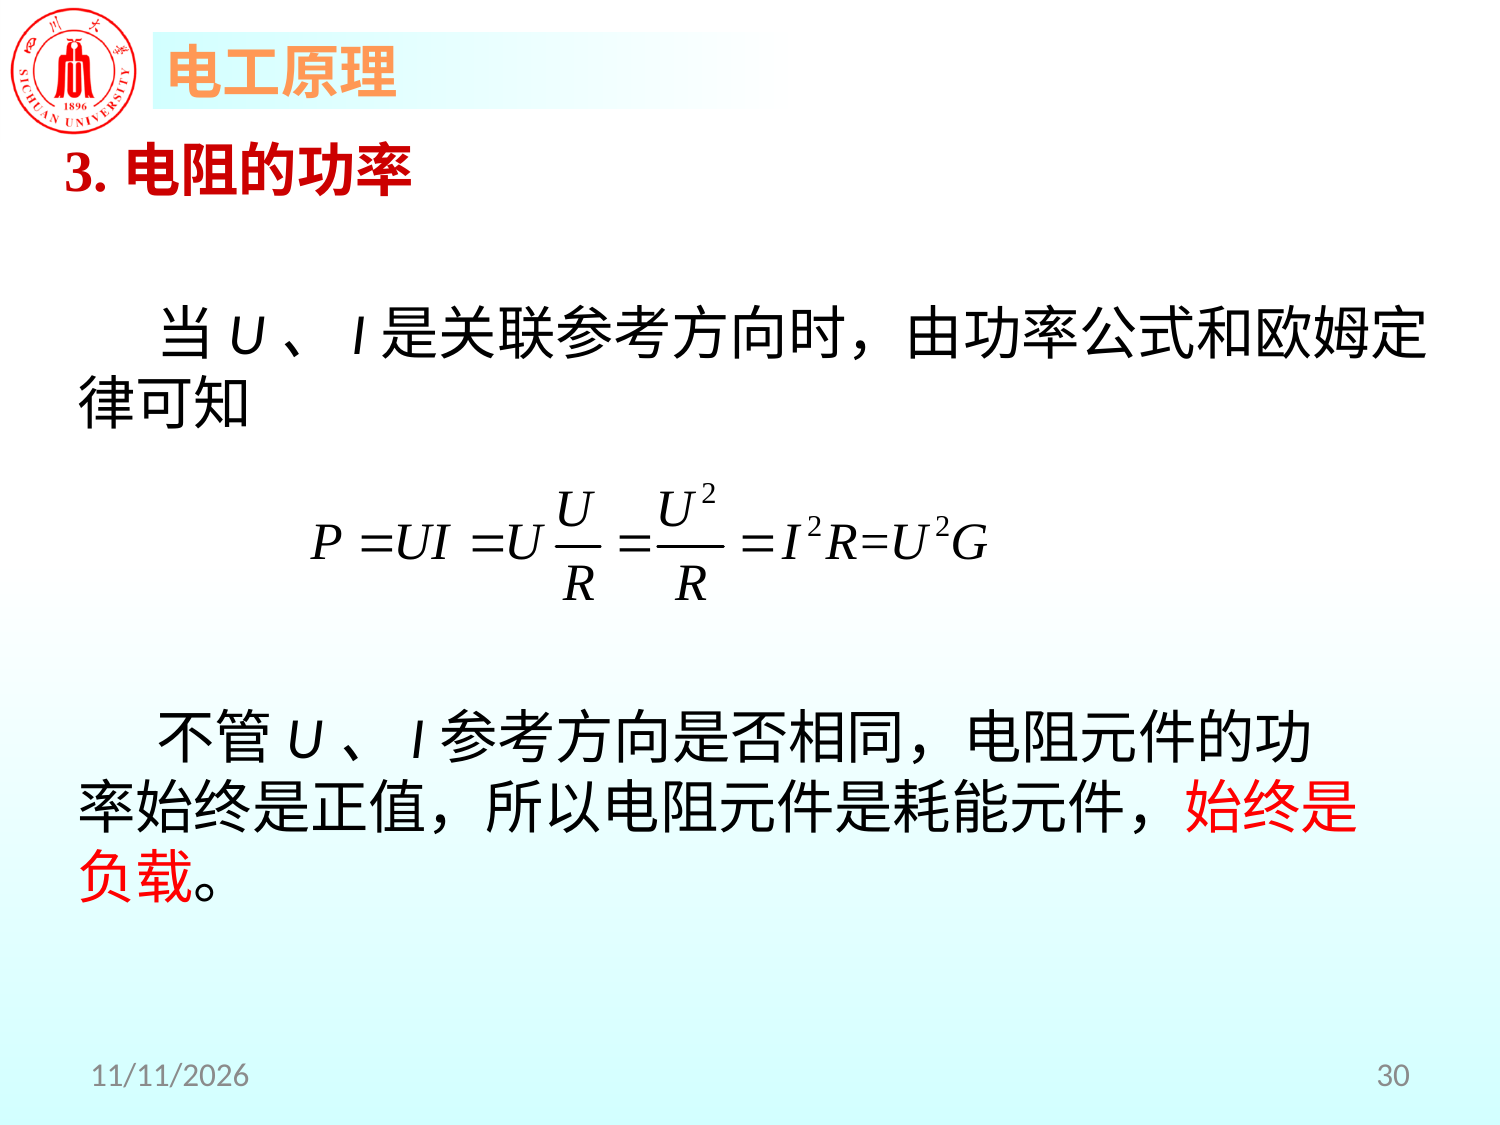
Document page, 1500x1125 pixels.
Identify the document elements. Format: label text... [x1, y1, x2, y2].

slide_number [75, 1042, 425, 1103]
text_box 3.电阻的功率 [50, 125, 523, 211]
text_box 不管U、I参考方向是否相同，电阻元件的功率始终是正值，所以电阻元件是耗能元件，始终是负载。 [62, 692, 1386, 918]
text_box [300, 467, 999, 613]
slide_number 30 [1074, 1042, 1425, 1103]
picture [0, 1, 150, 142]
text_box 当U、I是关联参考方向时，由功率公式和欧姆定律可知 [62, 288, 1480, 444]
